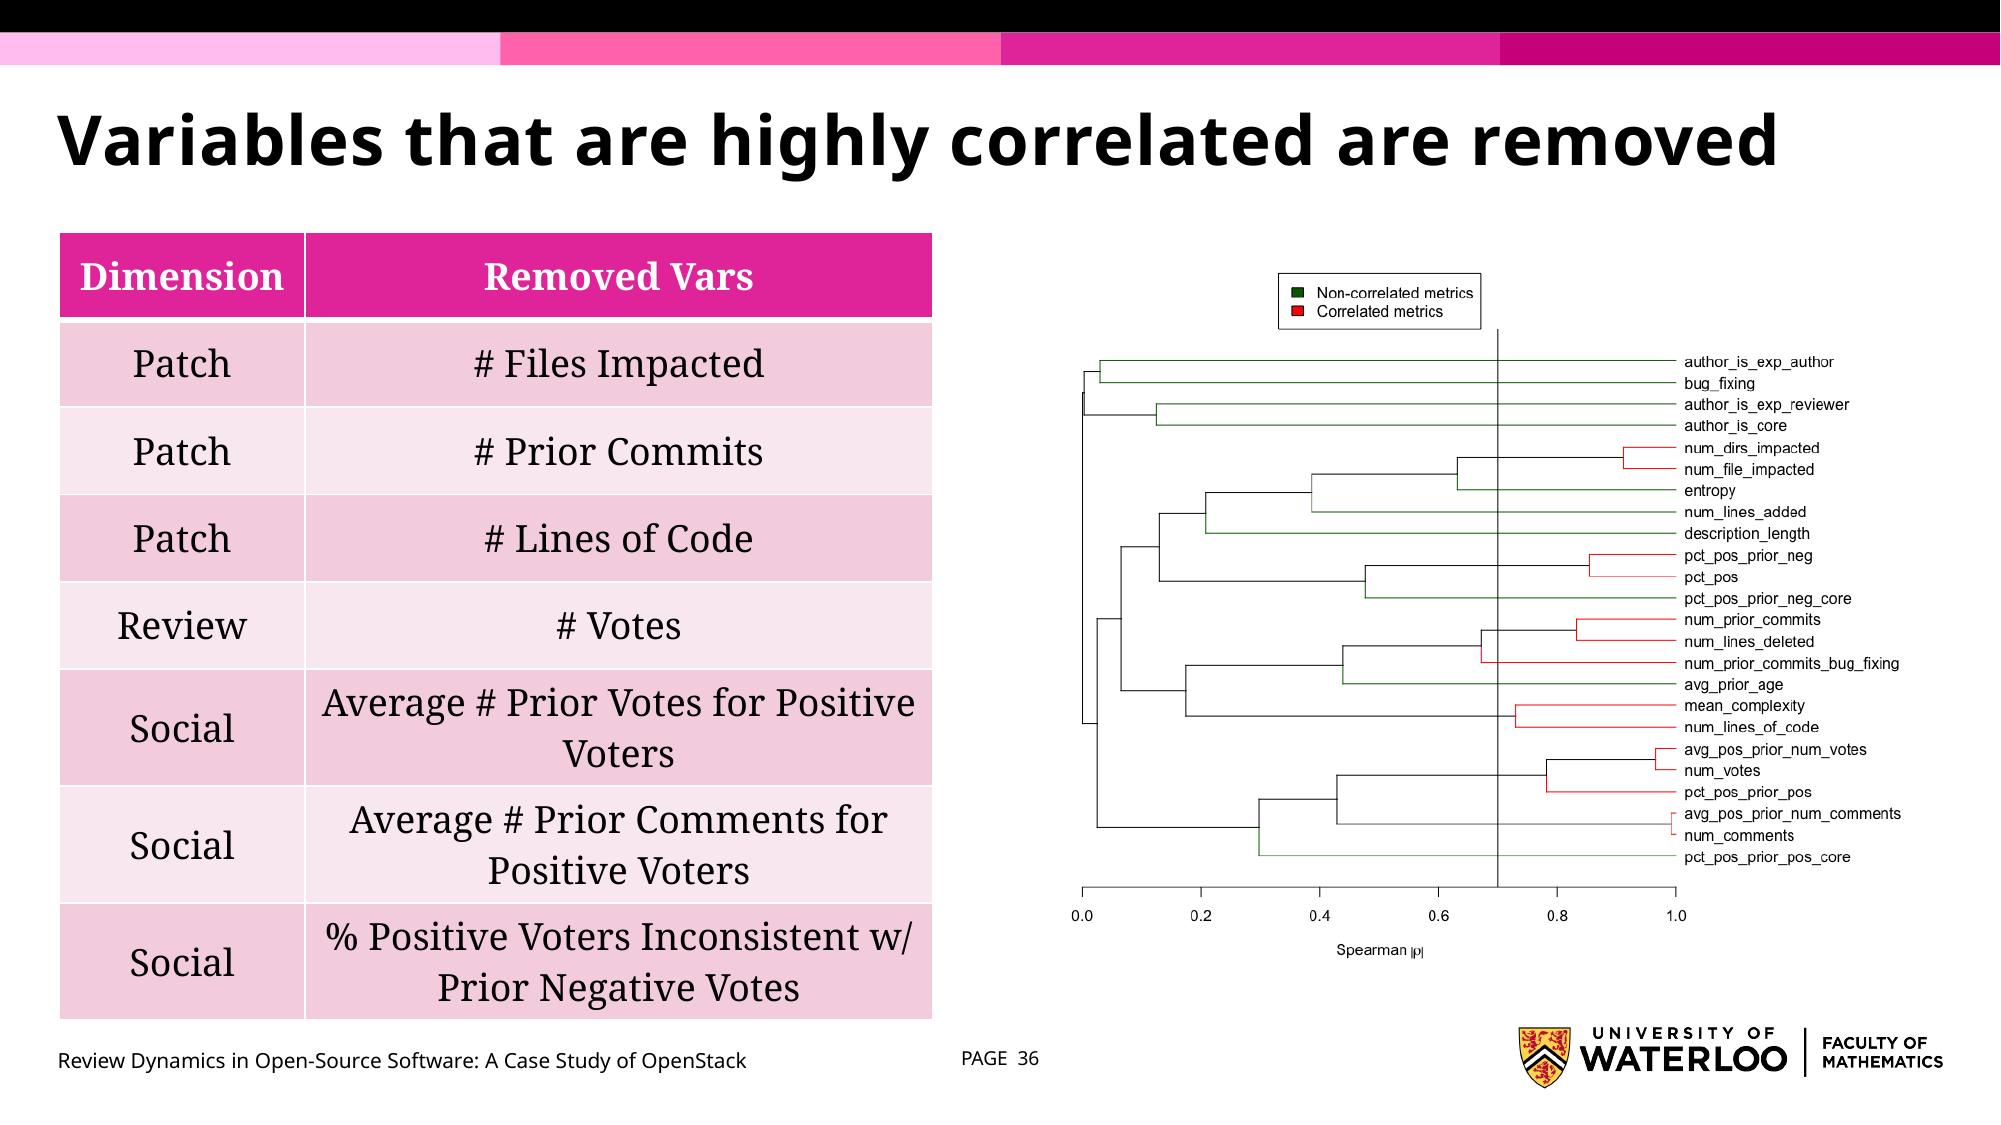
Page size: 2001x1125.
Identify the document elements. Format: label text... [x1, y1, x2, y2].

footer Review Dynamics in Open-Source Software: A Case Study of OpenStack [42, 1039, 900, 1081]
table_cell % Positive Voters Inconsistent w/ Prior Negative Votes [306, 904, 932, 1019]
slide_number PAGE 36 [916, 1039, 1084, 1081]
table_cell Social [60, 787, 304, 902]
table_cell Review [60, 583, 304, 668]
table_header Removed Vars [306, 233, 932, 317]
table_cell Patch [60, 495, 304, 581]
table_cell # Files Impacted [306, 323, 932, 406]
table_cell Average # Prior Votes for Positive Voters [306, 670, 932, 785]
table_header Dimension [60, 233, 304, 317]
table_cell Patch [60, 408, 304, 494]
picture [1461, 983, 2000, 1125]
table_cell Social [60, 670, 304, 785]
table_cell Average # Prior Comments for Positive Voters [306, 787, 932, 902]
table_cell Social [60, 904, 304, 1019]
table_cell # Prior Commits [306, 408, 932, 494]
picture [1012, 236, 1941, 980]
title Variables that are highly correlated are removed [42, 71, 1941, 219]
table_cell Patch [60, 323, 304, 406]
table_cell # Lines of Code [306, 495, 932, 581]
table_cell # Votes [306, 583, 932, 668]
